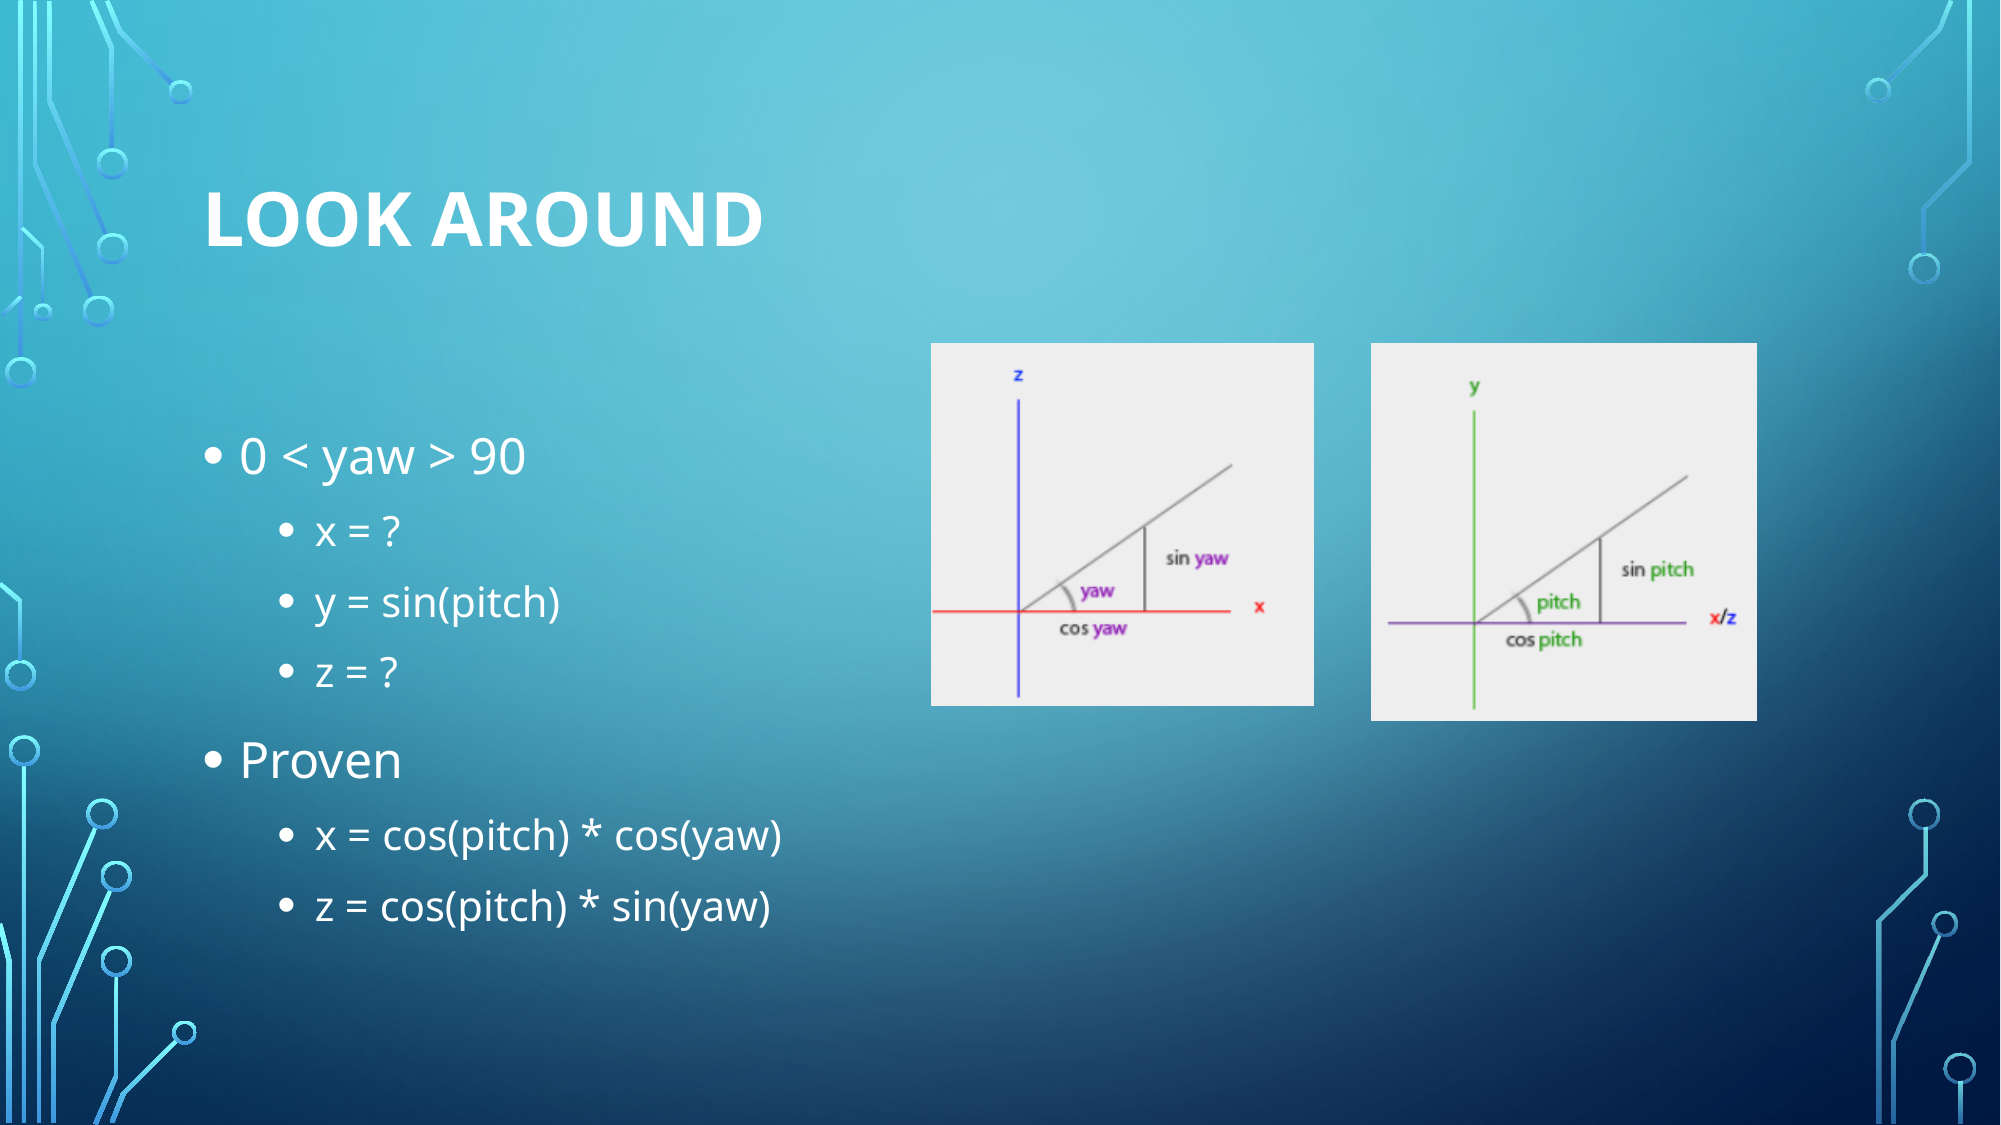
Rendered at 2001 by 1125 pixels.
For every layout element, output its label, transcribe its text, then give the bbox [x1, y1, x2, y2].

picture [930, 343, 1315, 707]
list 0 < yaw > 90 x = ? y = sin(pitch) z = ? Proven x = cos(pitch) * cos(yaw) z = cos(pitch) * sin(yaw) [187, 404, 1675, 1091]
title Look around [187, 101, 1813, 344]
picture [1370, 343, 1758, 721]
